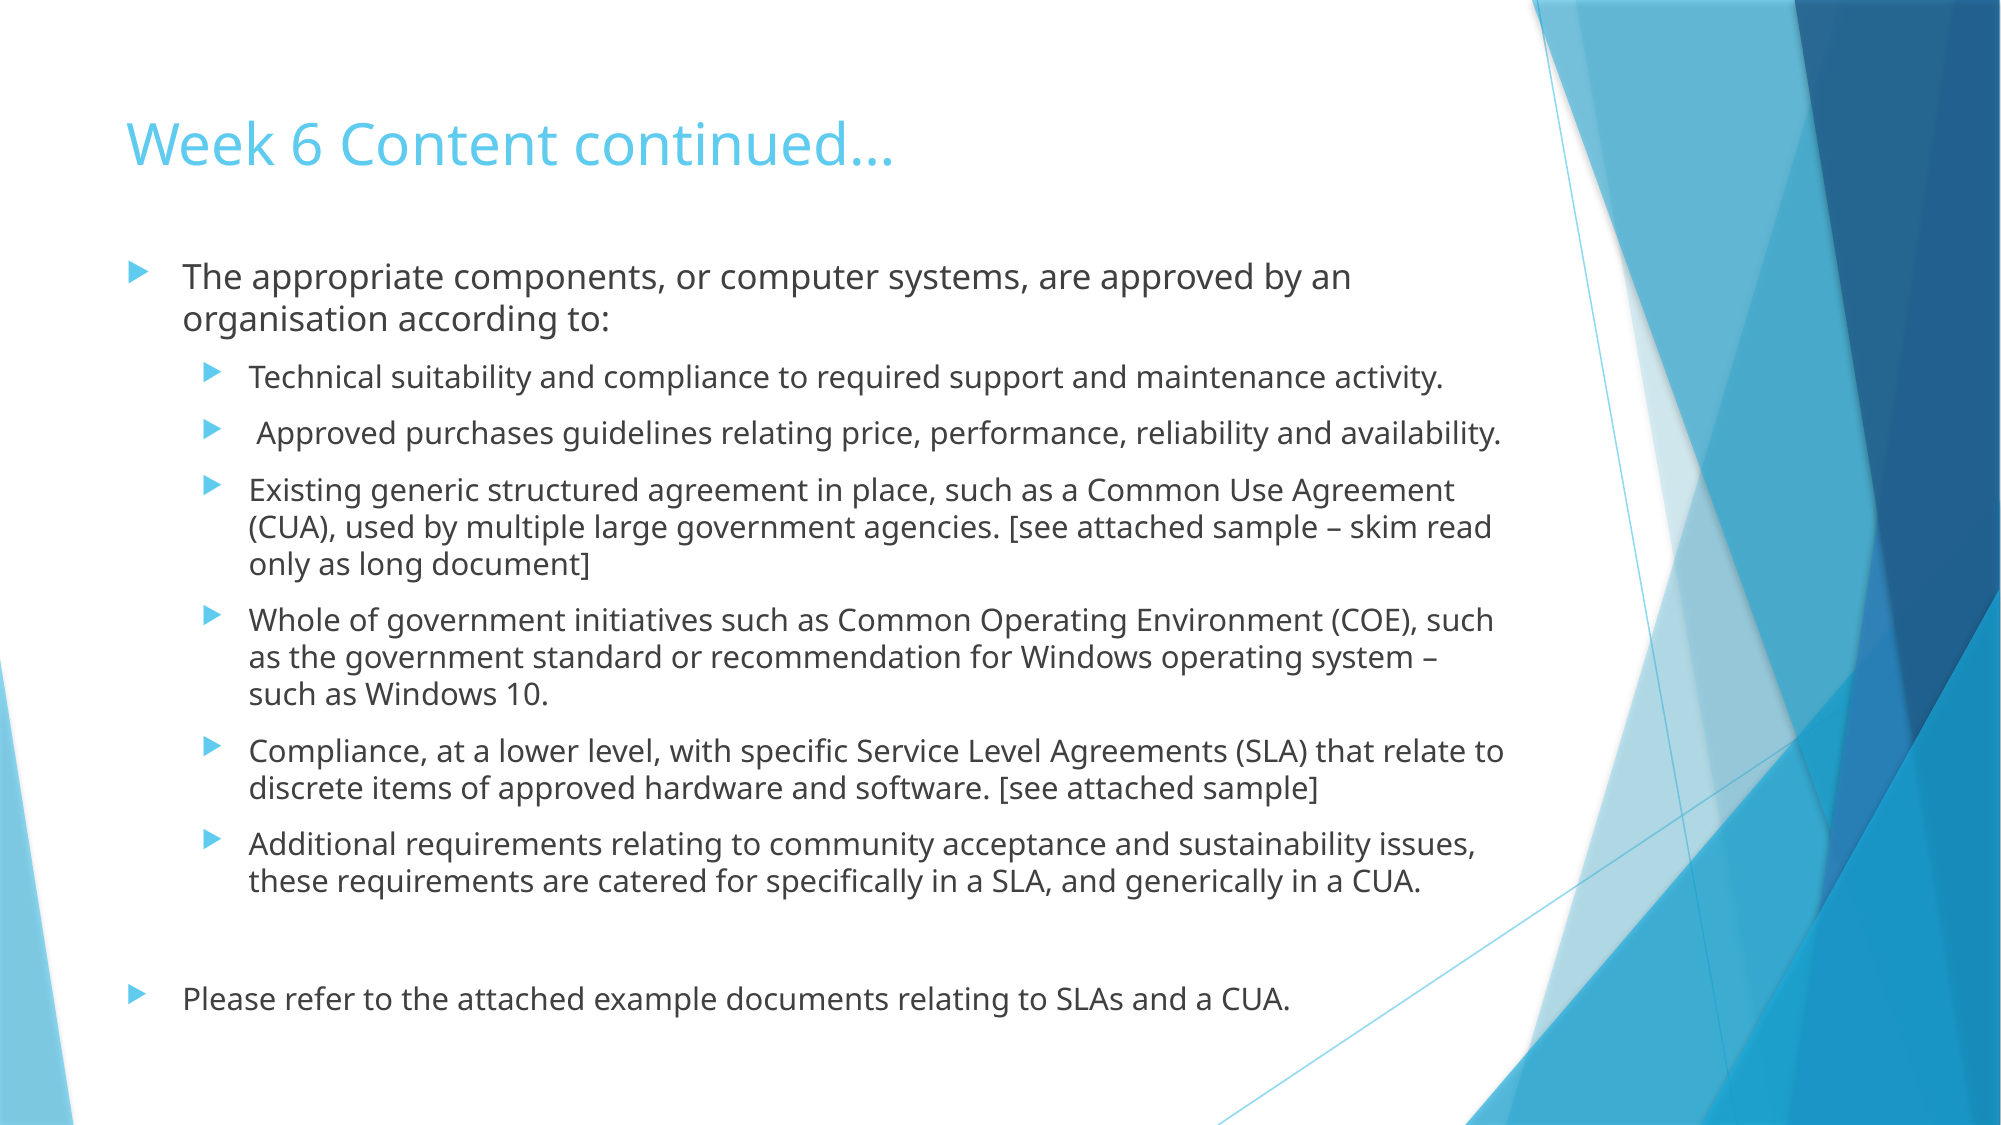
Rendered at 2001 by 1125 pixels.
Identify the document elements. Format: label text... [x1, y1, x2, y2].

list The appropriate components, or computer systems, are approved by an organisation according to: Technical suitability and compliance to required support and maintenance activity. Approved purchases guidelines relating price, performance, reliability and availability. Existing generic structured agreement in place, such as a Common Use Agreement (CUA), used by multiple large government agencies. [see attached sample – skim read only as long document] Whole of government initiatives such as Common Operating Environment (COE), such as the government standard or recommendation for Windows operating system – such as Windows 10. Compliance, at a lower level, with specific Service Level Agreements (SLA) that relate to discrete items of approved hardware and software. [see attached sample] Additional requirements relating to community acceptance and sustainability issues, these requirements are catered for specifically in a SLA, and generically in a CUA. Please refer to the attached example documents relating to SLAs and a CUA. [111, 246, 1522, 1063]
title Week 6 Content continued… [111, 99, 1522, 205]
